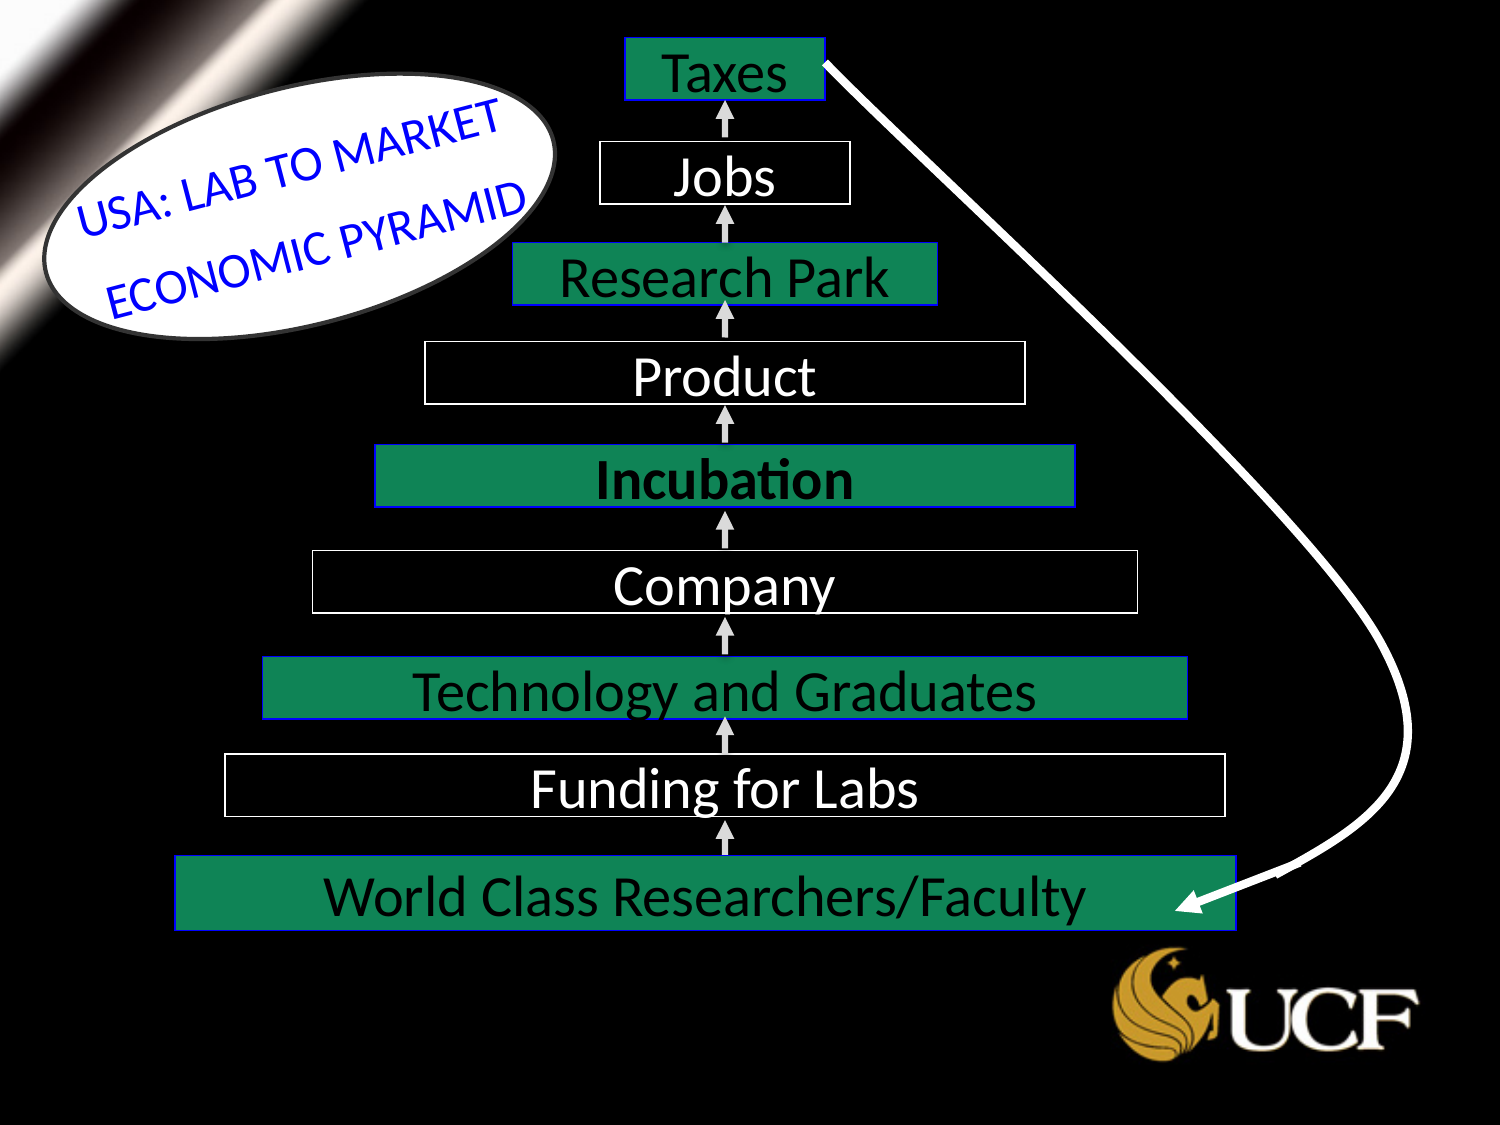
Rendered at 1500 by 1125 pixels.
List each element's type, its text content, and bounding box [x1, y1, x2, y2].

text_box Company [312, 550, 1129, 613]
text_box [715, 205, 735, 243]
text_box Funding for Labs [225, 753, 1225, 817]
text_box [715, 405, 735, 443]
text_box [715, 510, 735, 549]
text_box [715, 99, 735, 138]
text_box USA: LAB TO MARKET ECONOMIC PYRAMID [42, 71, 558, 342]
text_box [715, 716, 735, 754]
text_box Taxes [624, 37, 825, 100]
text_box [824, 62, 1408, 872]
text_box Incubation [375, 444, 1071, 508]
text_box [1174, 862, 1301, 913]
text_box [715, 616, 735, 655]
text_box Technology and Graduates [262, 656, 1188, 719]
text_box Research Park [512, 242, 938, 305]
picture [0, 0, 1500, 1125]
text_box Product [424, 341, 1014, 405]
text_box Jobs [600, 141, 850, 205]
text_box World Class Researchers/Faculty [174, 855, 1237, 931]
text_box [715, 299, 735, 338]
text_box [715, 820, 735, 855]
